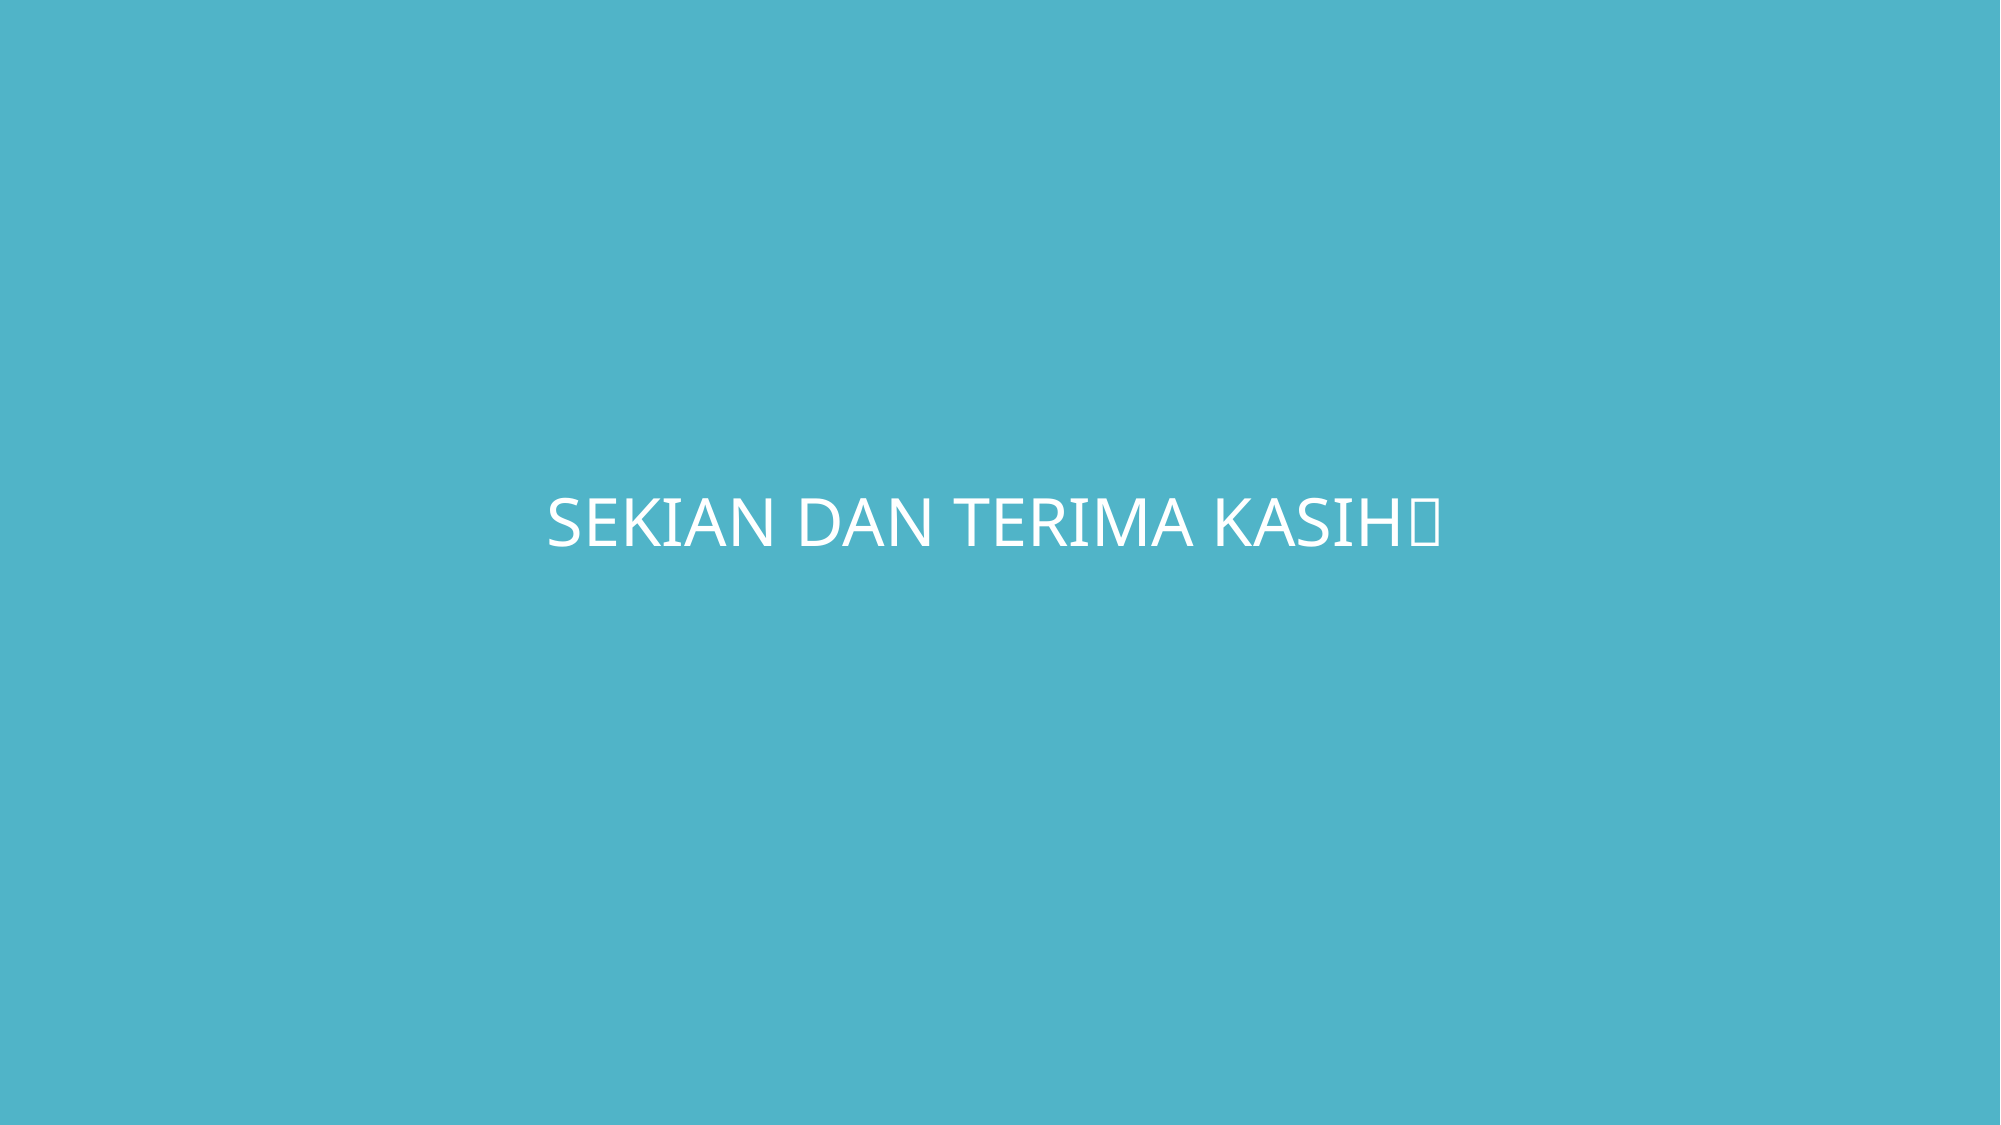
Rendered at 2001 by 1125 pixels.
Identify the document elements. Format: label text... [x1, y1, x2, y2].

text_box SEKIAN DAN TERIMA KASIH [246, 472, 1747, 567]
